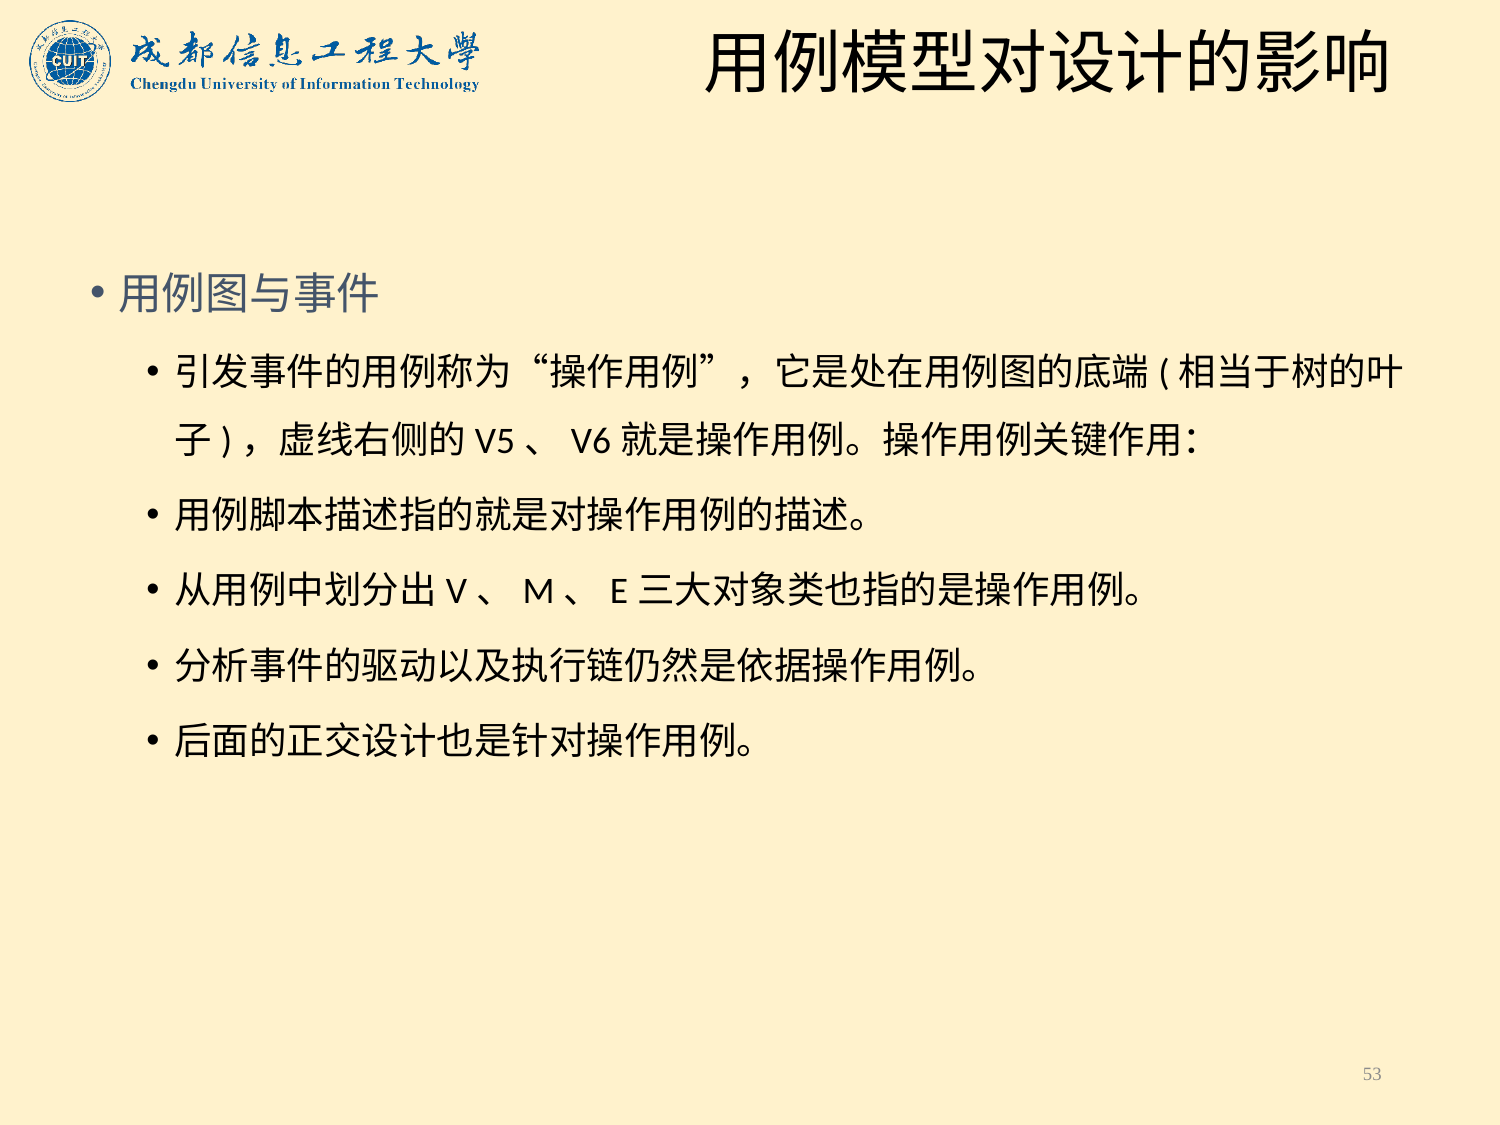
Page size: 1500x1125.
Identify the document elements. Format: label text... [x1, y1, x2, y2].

list 用例图与事件 引发事件的用例称为“操作用例”，它是处在用例图的底端(相当于树的叶子)，虚线右侧的V5、V6就是操作用例。操作用例关键作用： 用例脚本描述指的就是对操作用例的描述。 从用例中划分出V、M、E三大对象类也指的是操作用例。 分析事件的驱动以及执行链仍然是依据操作用例。 后面的正交设计也是针对操作用例。 [75, 231, 1425, 1035]
title 用例模型对设计的影响 [112, 20, 1406, 110]
slide_number 53 [1059, 1042, 1397, 1103]
picture [29, 20, 112, 102]
